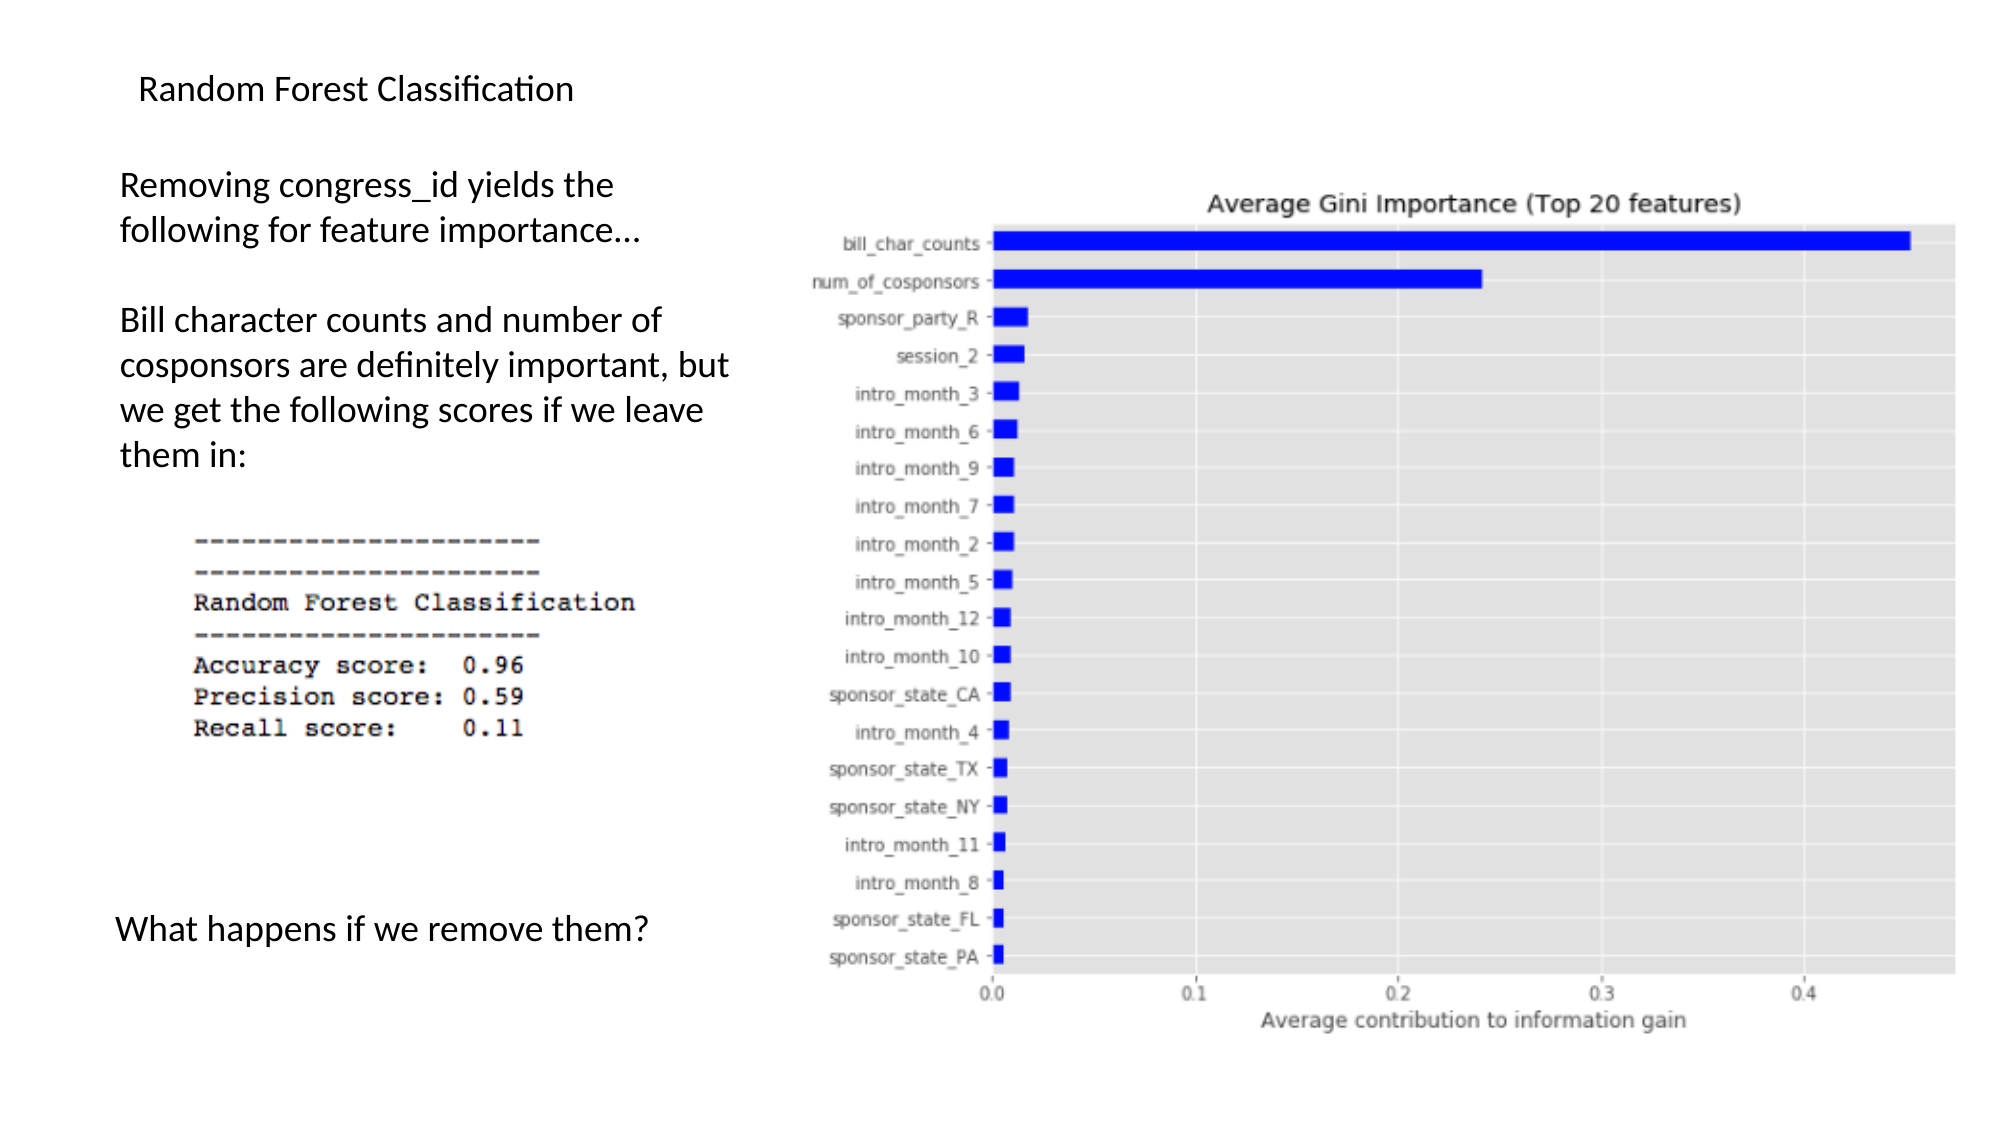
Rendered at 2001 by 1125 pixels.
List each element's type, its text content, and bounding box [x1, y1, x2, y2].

text_box Random Forest Classification [123, 56, 886, 117]
picture [170, 521, 669, 770]
picture [789, 176, 2000, 1055]
text_box Removing congress_id yields the following for feature importance… Bill character counts and number of cosponsors are definitely important, but we get the following scores if we leave them in: [105, 152, 772, 483]
text_box What happens if we remove them? [100, 896, 753, 957]
